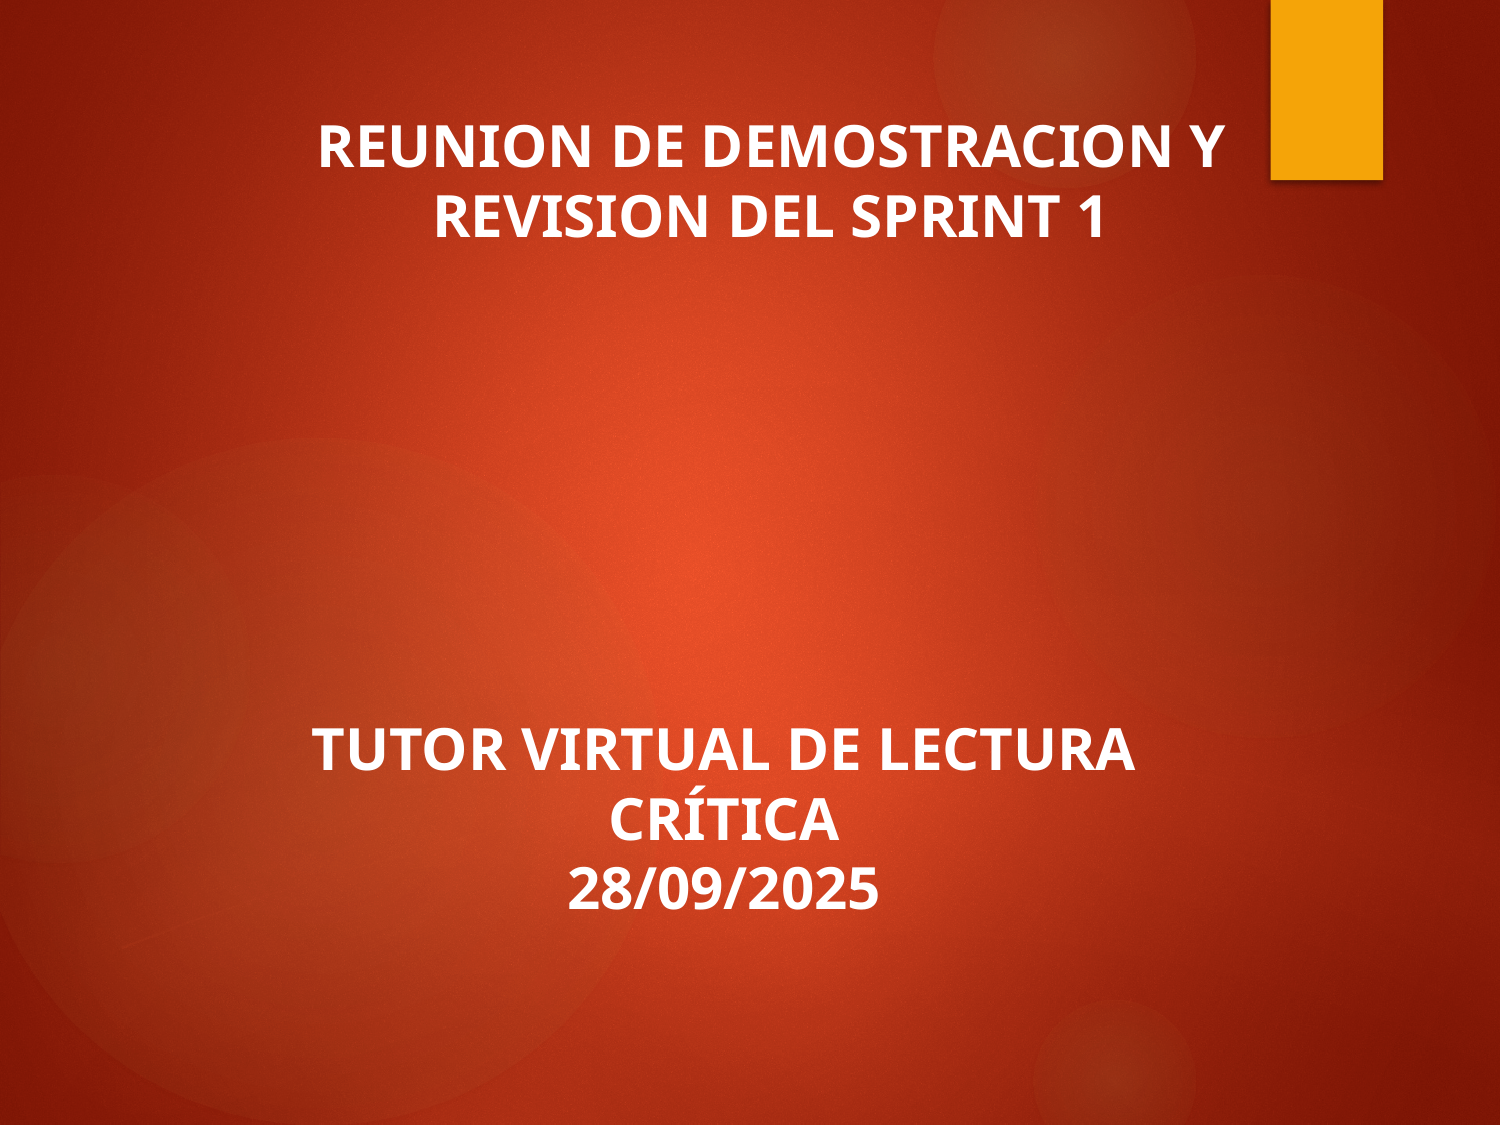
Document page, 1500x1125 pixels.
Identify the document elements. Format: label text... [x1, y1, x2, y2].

text_box TUTOR VIRTUAL DE LECTURA CRÍTICA 28/09/2025 [230, 704, 1218, 929]
text_box REUNION DE DEMOSTRACION Y REVISION DEL SPRINT 1 [277, 101, 1266, 257]
